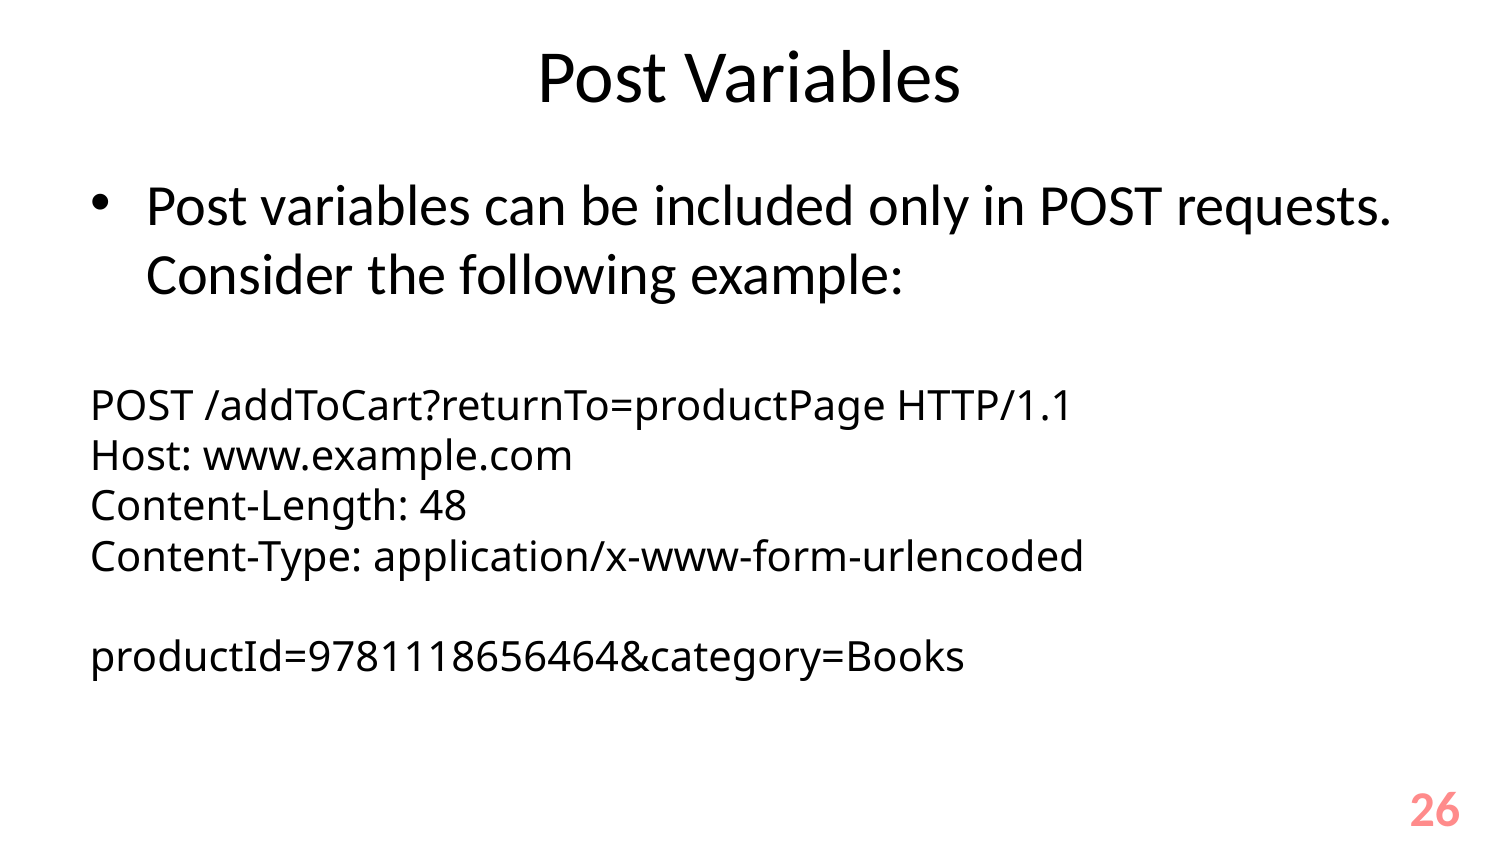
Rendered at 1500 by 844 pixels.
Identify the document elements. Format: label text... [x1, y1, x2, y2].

title Post Variables [75, 2, 1425, 143]
text_box POST /addToCart?returnTo=productPage HTTP/1.1 Host: www.example.com Content-Length: 48 Content-Type: application/x-www-form-urlencoded productId=9781118656464&category=Books [75, 371, 1475, 687]
slide_number 26 [1125, 784, 1475, 830]
list Post variables can be included only in POST requests. Consider the following example: [75, 159, 1425, 329]
